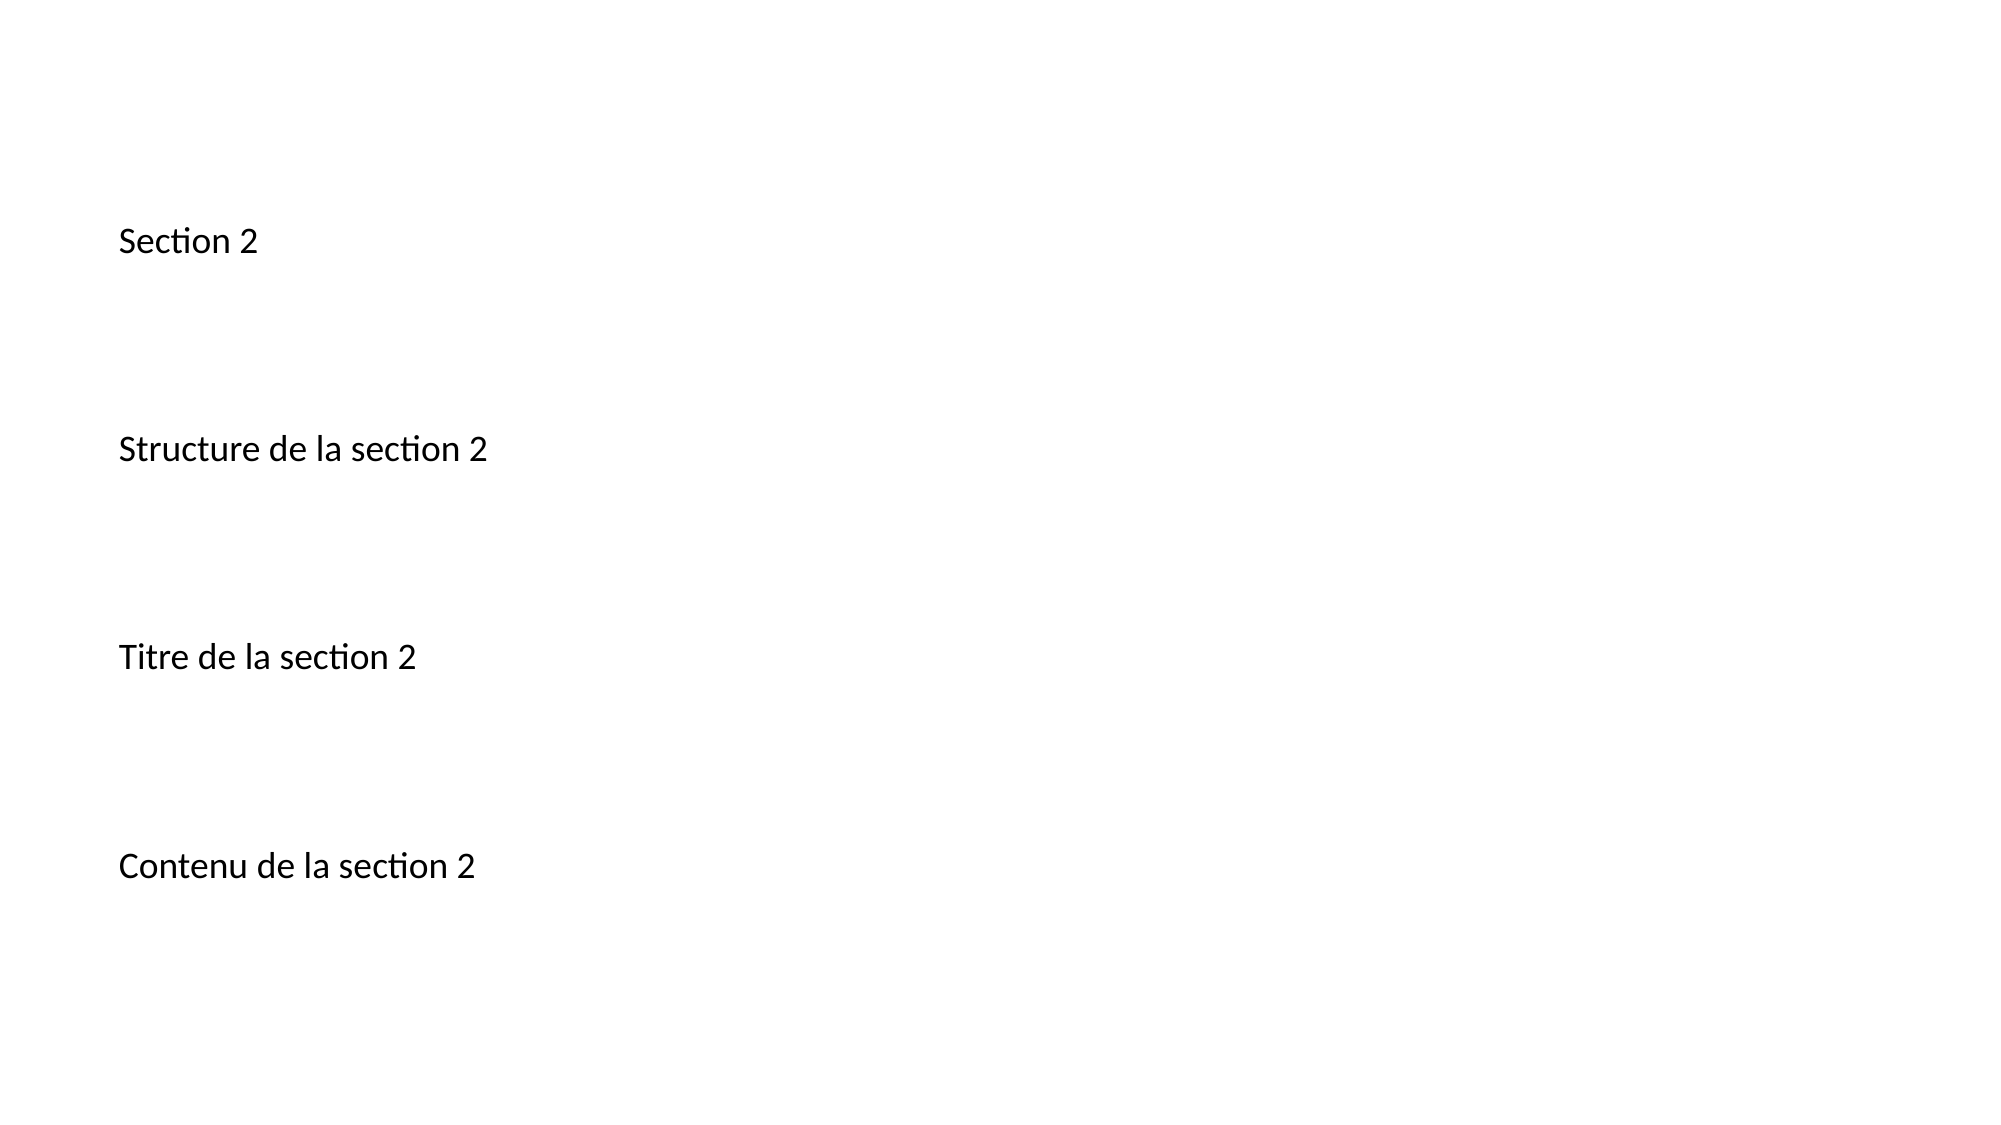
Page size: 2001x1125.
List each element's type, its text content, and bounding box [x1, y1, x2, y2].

text_box Structure de la section 2 [104, 416, 1896, 477]
text_box Contenu de la section 2 [104, 833, 1896, 893]
text_box Section 2 [104, 208, 1896, 268]
text_box Titre de la section 2 [104, 624, 1896, 685]
